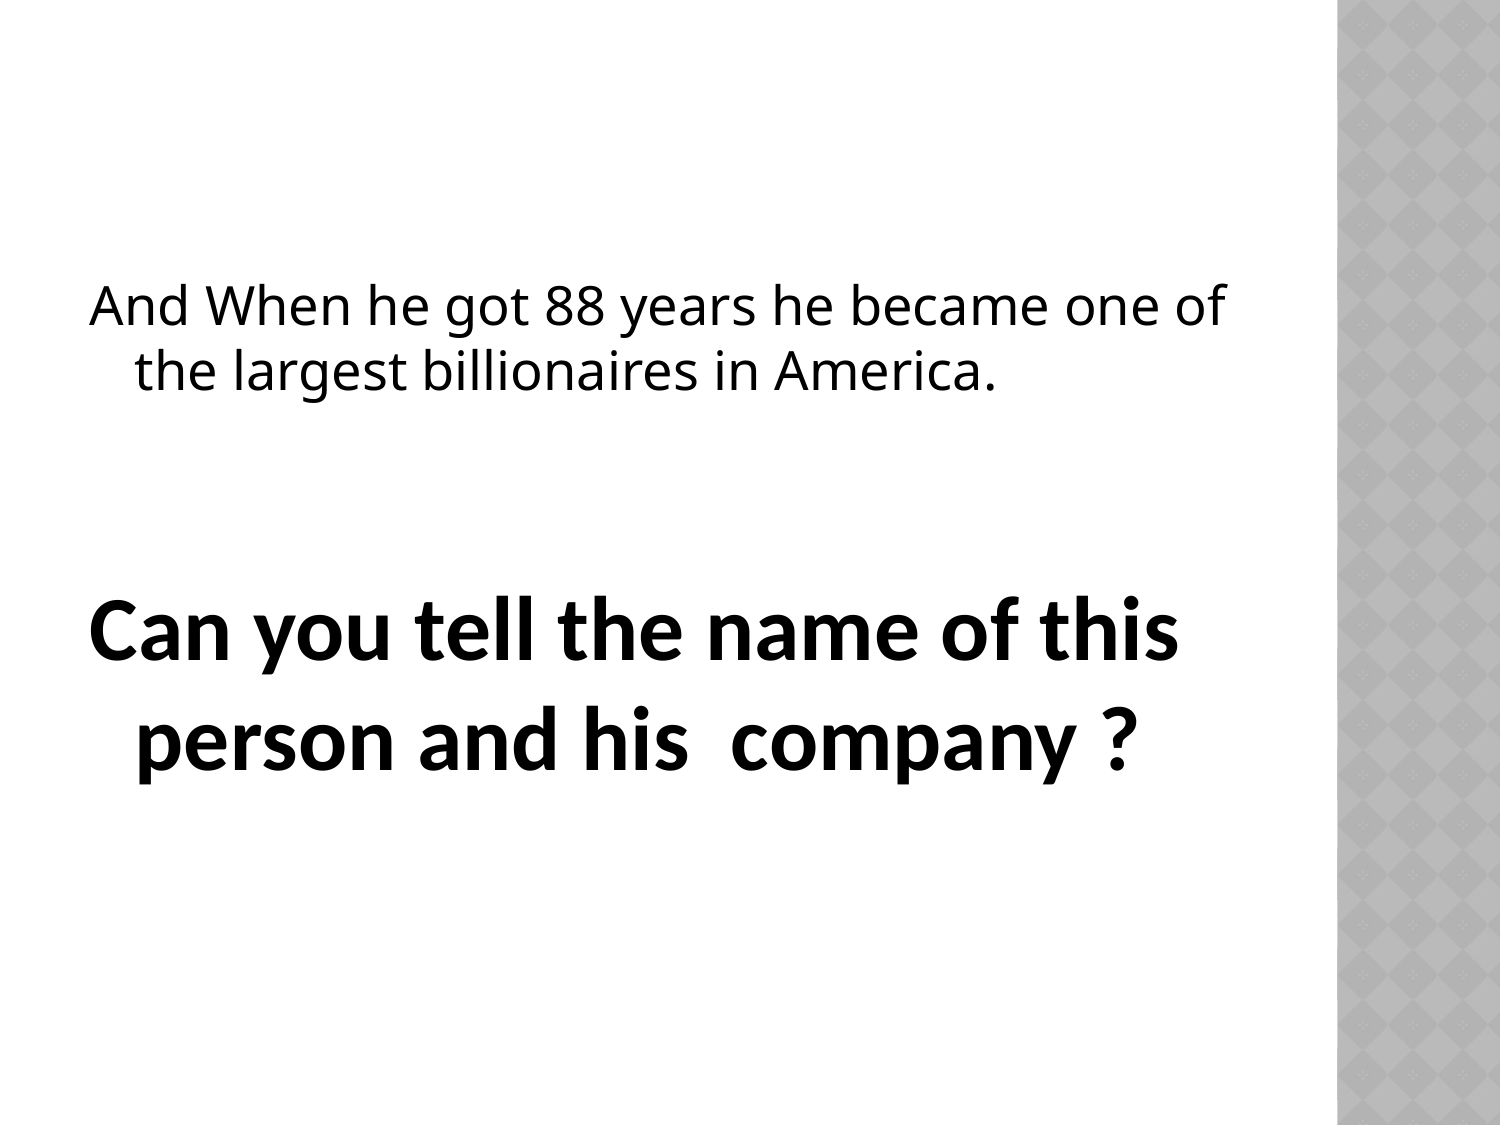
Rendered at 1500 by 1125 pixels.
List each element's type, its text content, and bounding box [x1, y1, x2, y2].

list And When he got 88 years he became one of the largest billionaires in America. Can you tell the name of this person and his company ? [75, 264, 1263, 1059]
